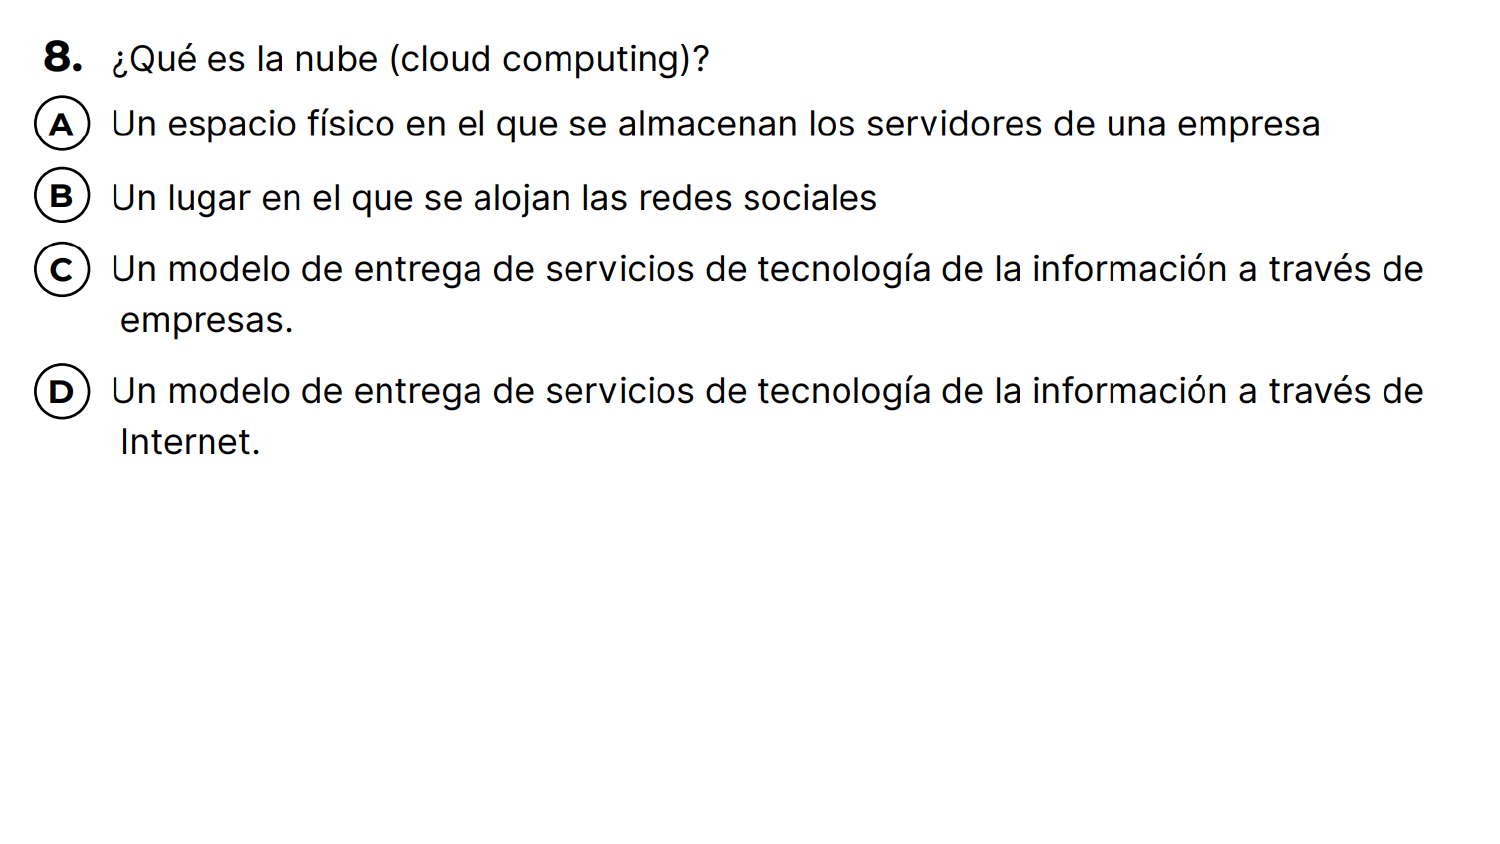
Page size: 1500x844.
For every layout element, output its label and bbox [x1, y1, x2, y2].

picture [24, 24, 1476, 470]
